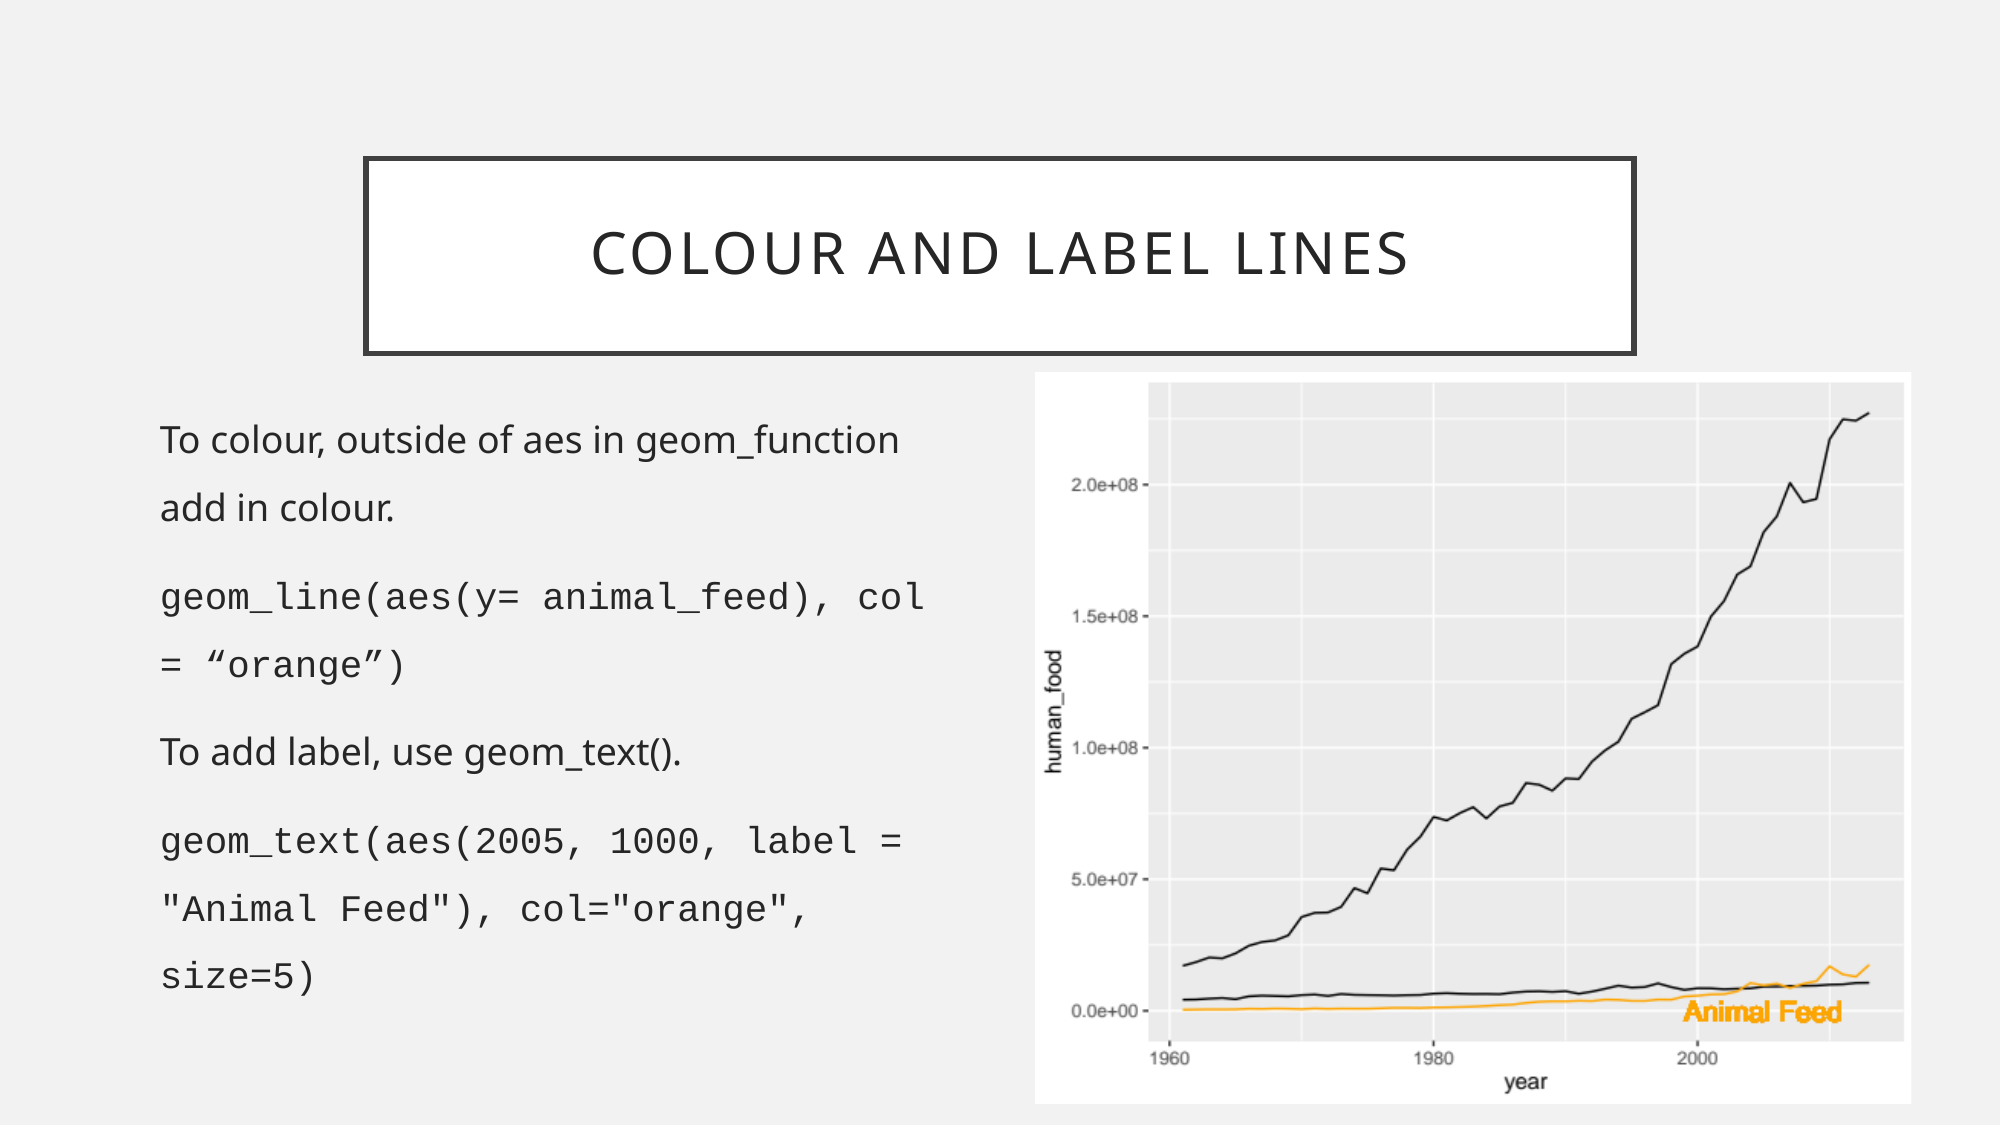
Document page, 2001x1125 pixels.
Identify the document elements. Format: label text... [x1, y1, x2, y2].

picture [1034, 372, 1912, 1104]
list To colour, outside of aes in geom_function add in colour. geom_line(aes(y= animal_feed), col = “orange”) To add label, use geom_text(). geom_text(aes(2005, 1000, label = "Animal Feed"), col="orange", size=5) [144, 386, 949, 1017]
title Colour and label lines [363, 156, 1637, 356]
